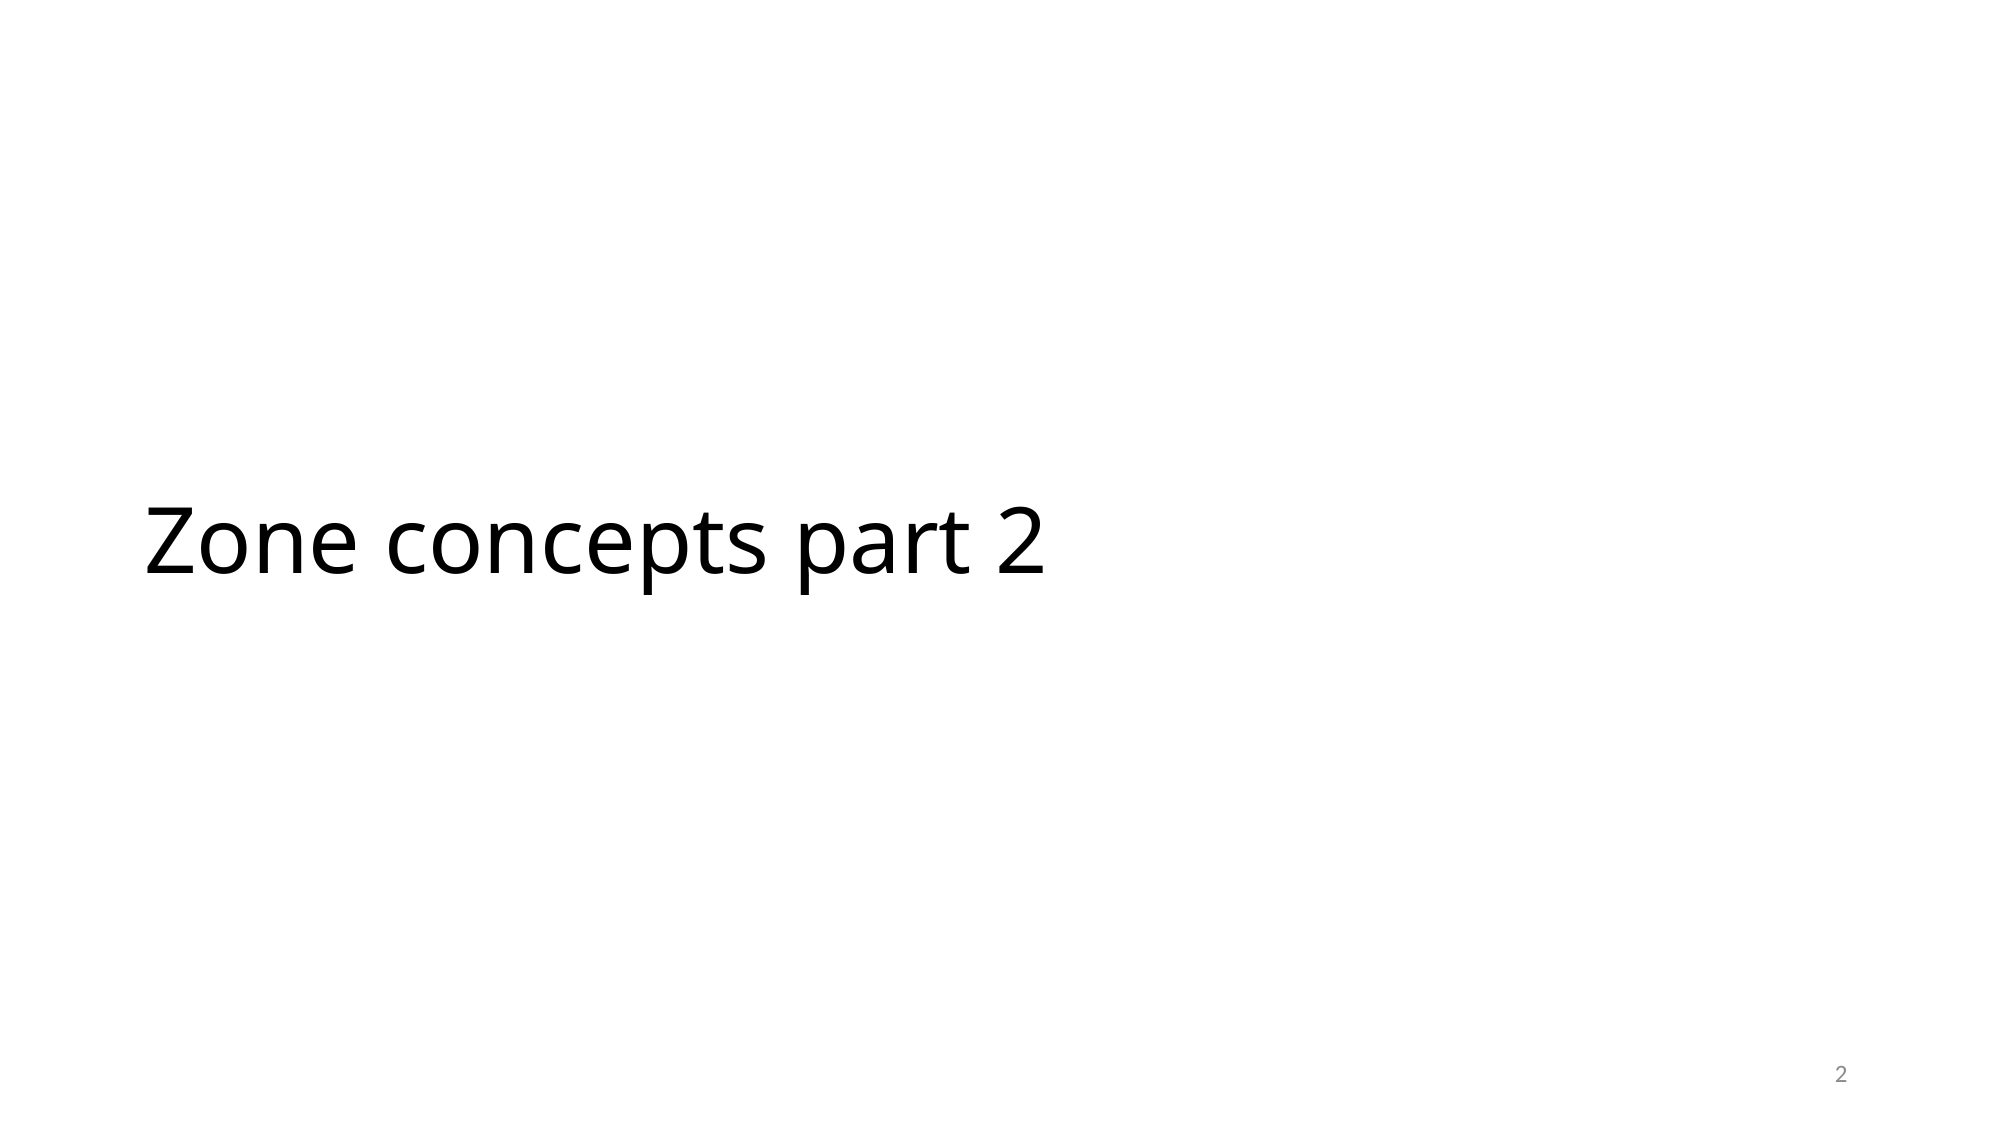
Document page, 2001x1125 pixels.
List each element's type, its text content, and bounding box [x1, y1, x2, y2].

slide_number 2 [1412, 1042, 1863, 1103]
title Zone concepts part 2 [129, 434, 1855, 653]
